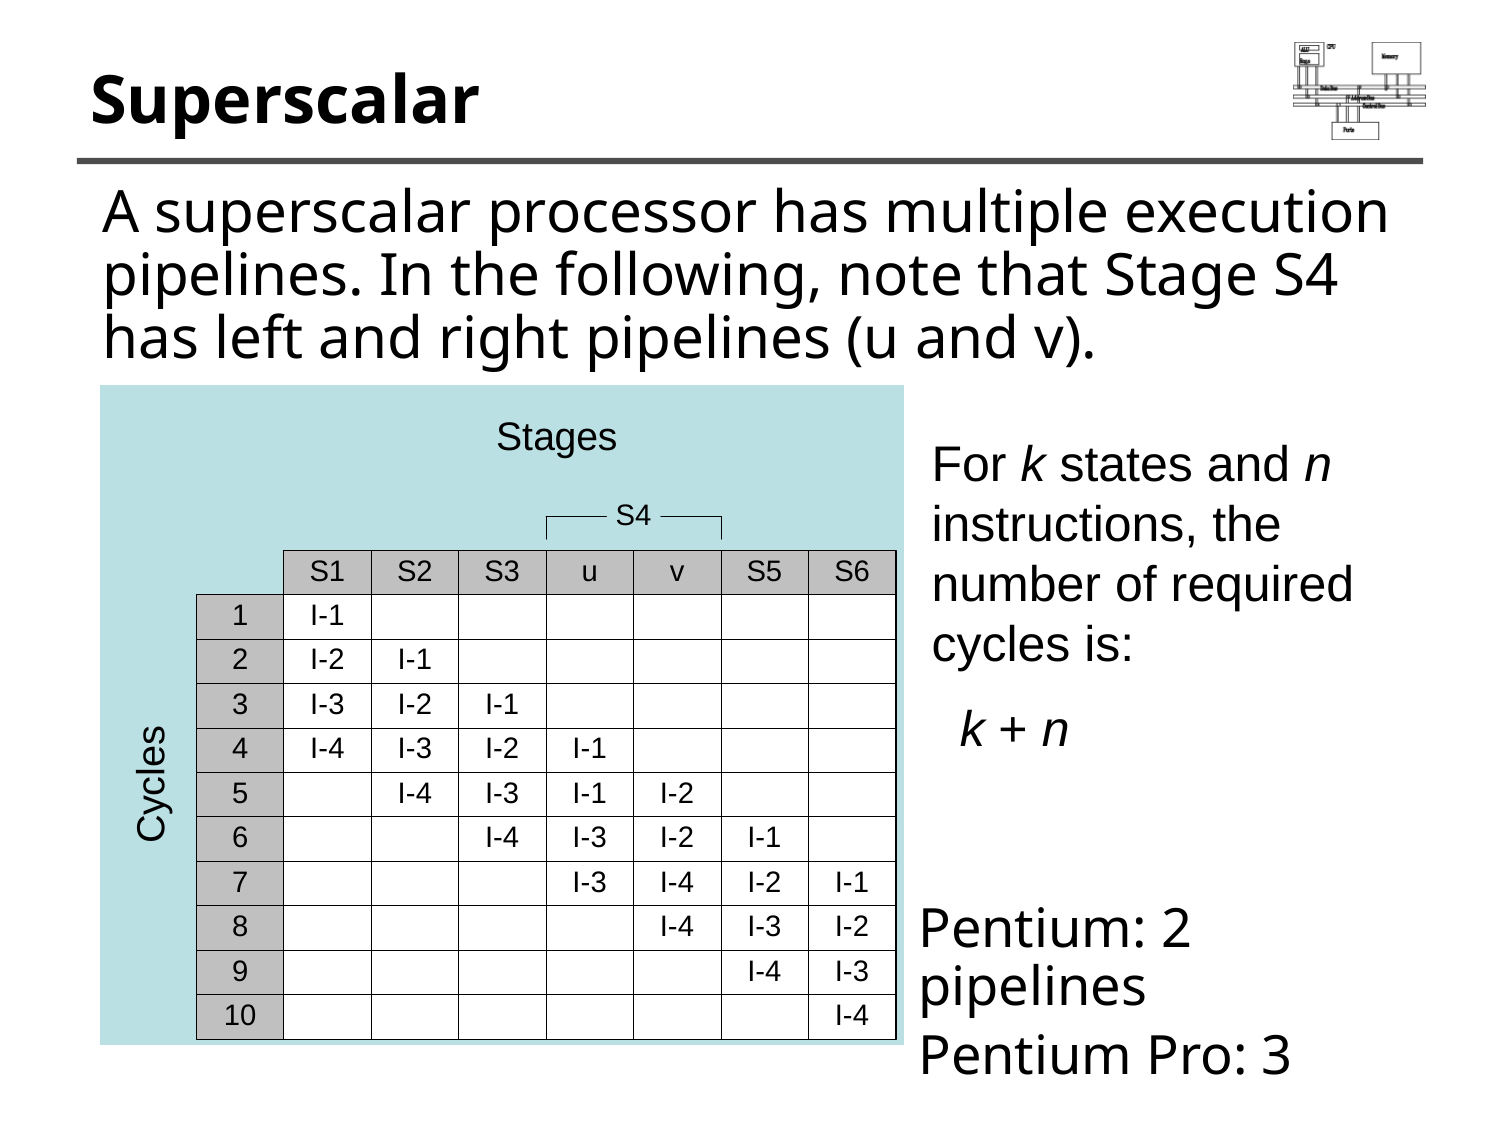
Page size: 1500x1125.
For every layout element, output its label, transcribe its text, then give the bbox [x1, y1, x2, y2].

title Superscalar [74, 44, 1426, 150]
text_box Pentium: 2 pipelines Pentium Pro: 3 [903, 893, 1447, 1059]
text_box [99, 385, 904, 1046]
list A superscalar processor has multiple execution pipelines. In the following, note that Stage S4 has left and right pipelines (u and v). [87, 174, 1413, 276]
picture [1293, 42, 1430, 140]
text_box For k states and n instructions, the number of required cycles is: k + n [916, 408, 1388, 779]
